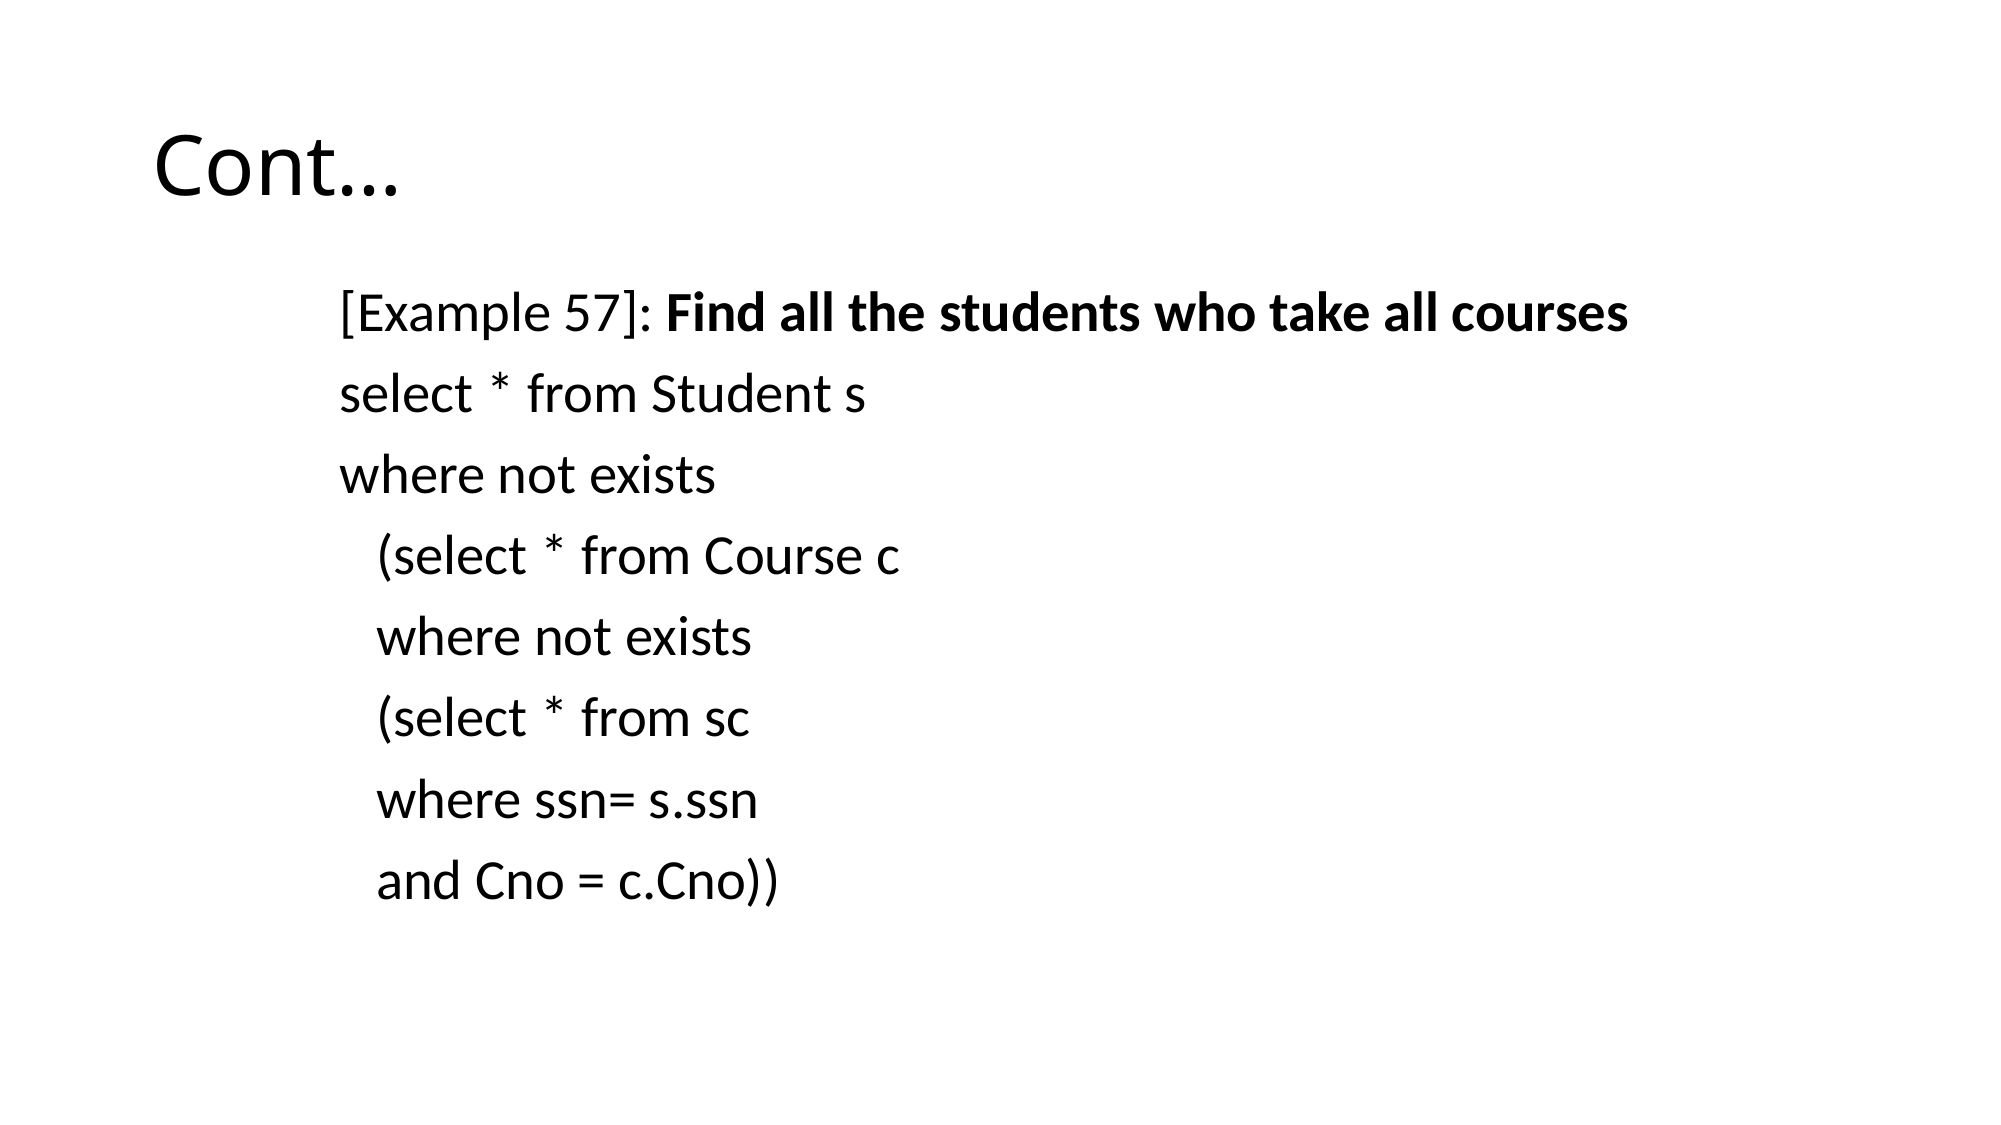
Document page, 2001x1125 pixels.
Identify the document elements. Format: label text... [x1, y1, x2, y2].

list [Example 57]: Find all the students who take all courses select * from Student s where not exists (select * from Course c where not exists (select * from sc where ssn= s.ssn and Cno = c.Cno)) [324, 275, 1675, 963]
title Cont… [137, 59, 1863, 278]
